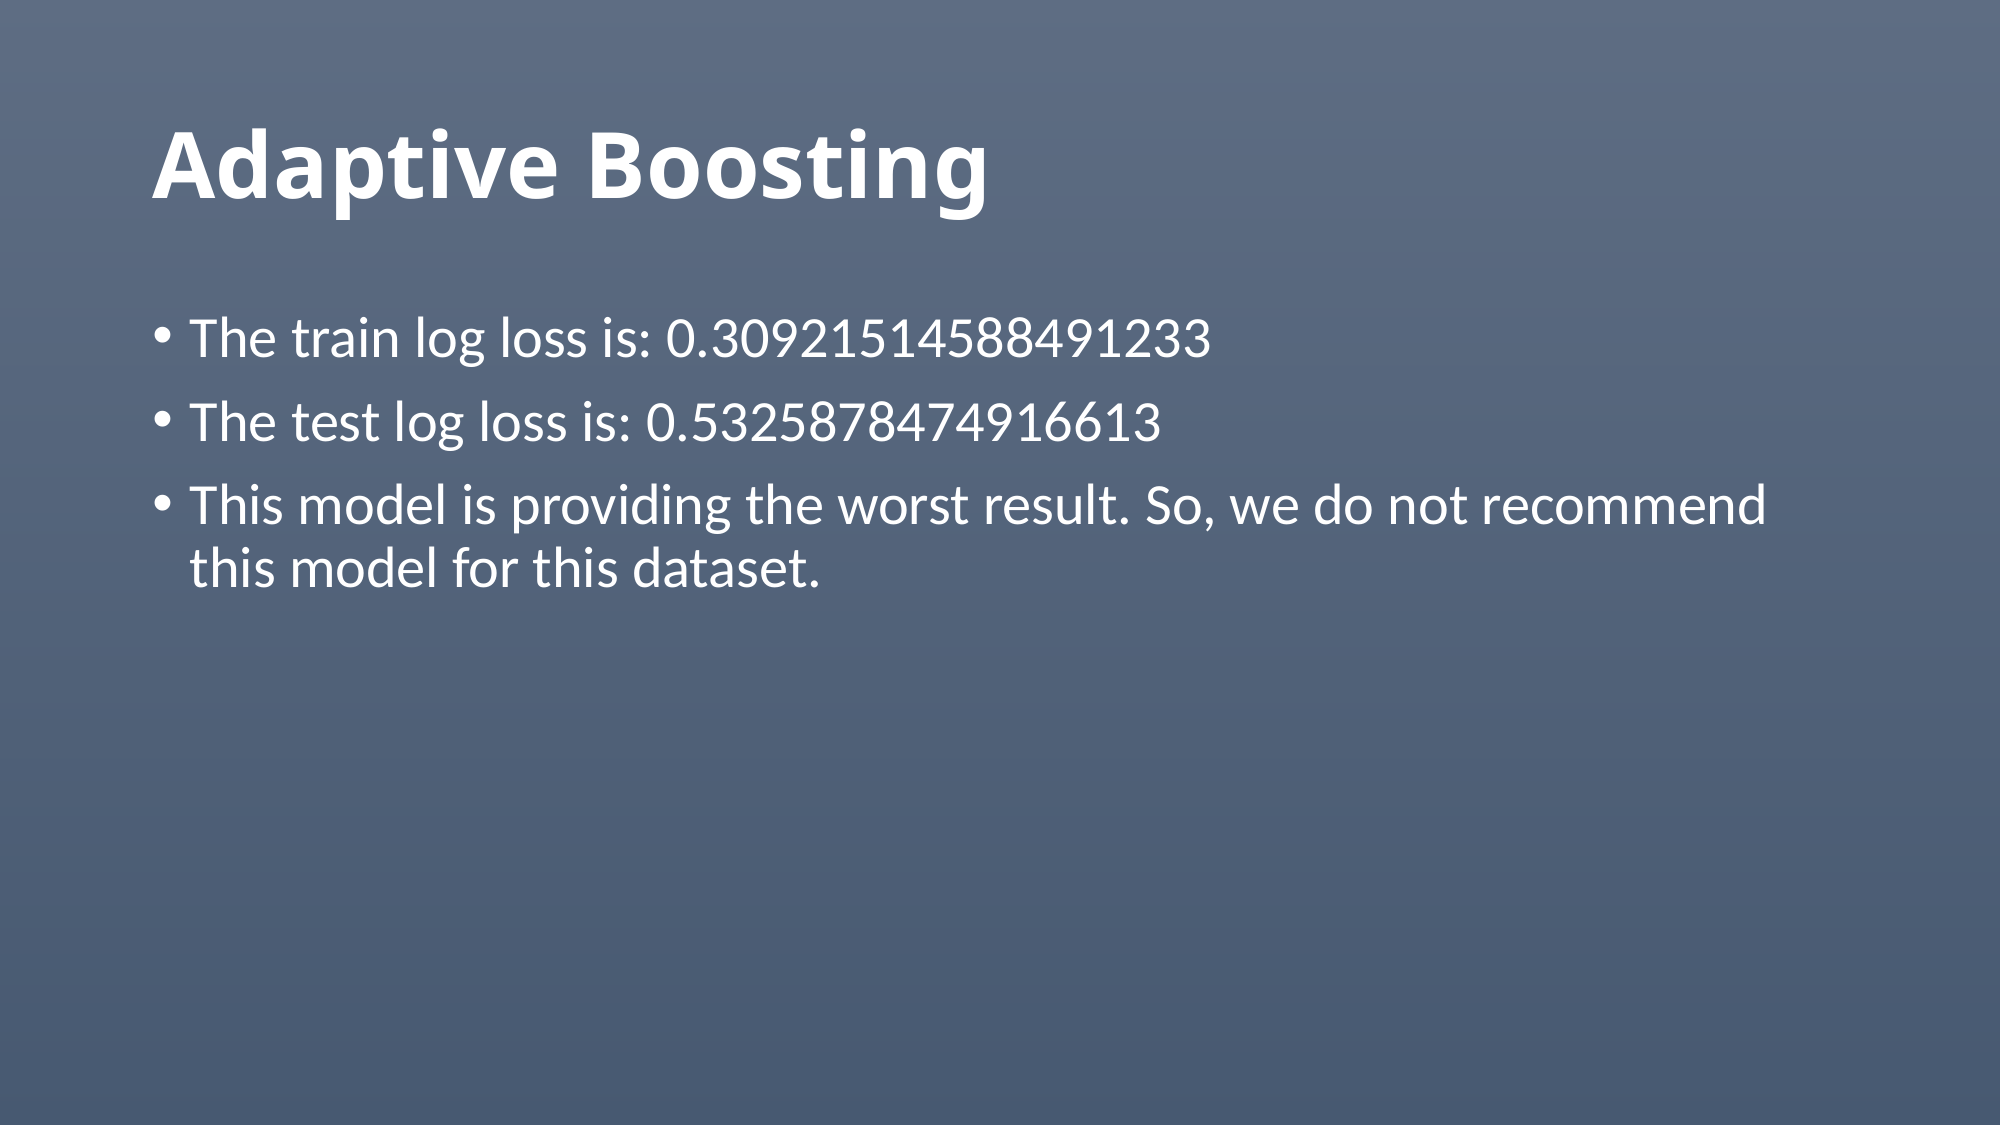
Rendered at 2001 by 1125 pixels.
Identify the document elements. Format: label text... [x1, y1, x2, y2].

list The train log loss is: 0.30921514588491233 The test log loss is: 0.5325878474916613 This model is providing the worst result. So, we do not recommend this model for this dataset. [137, 299, 1863, 1014]
title Adaptive Boosting [137, 59, 1863, 278]
